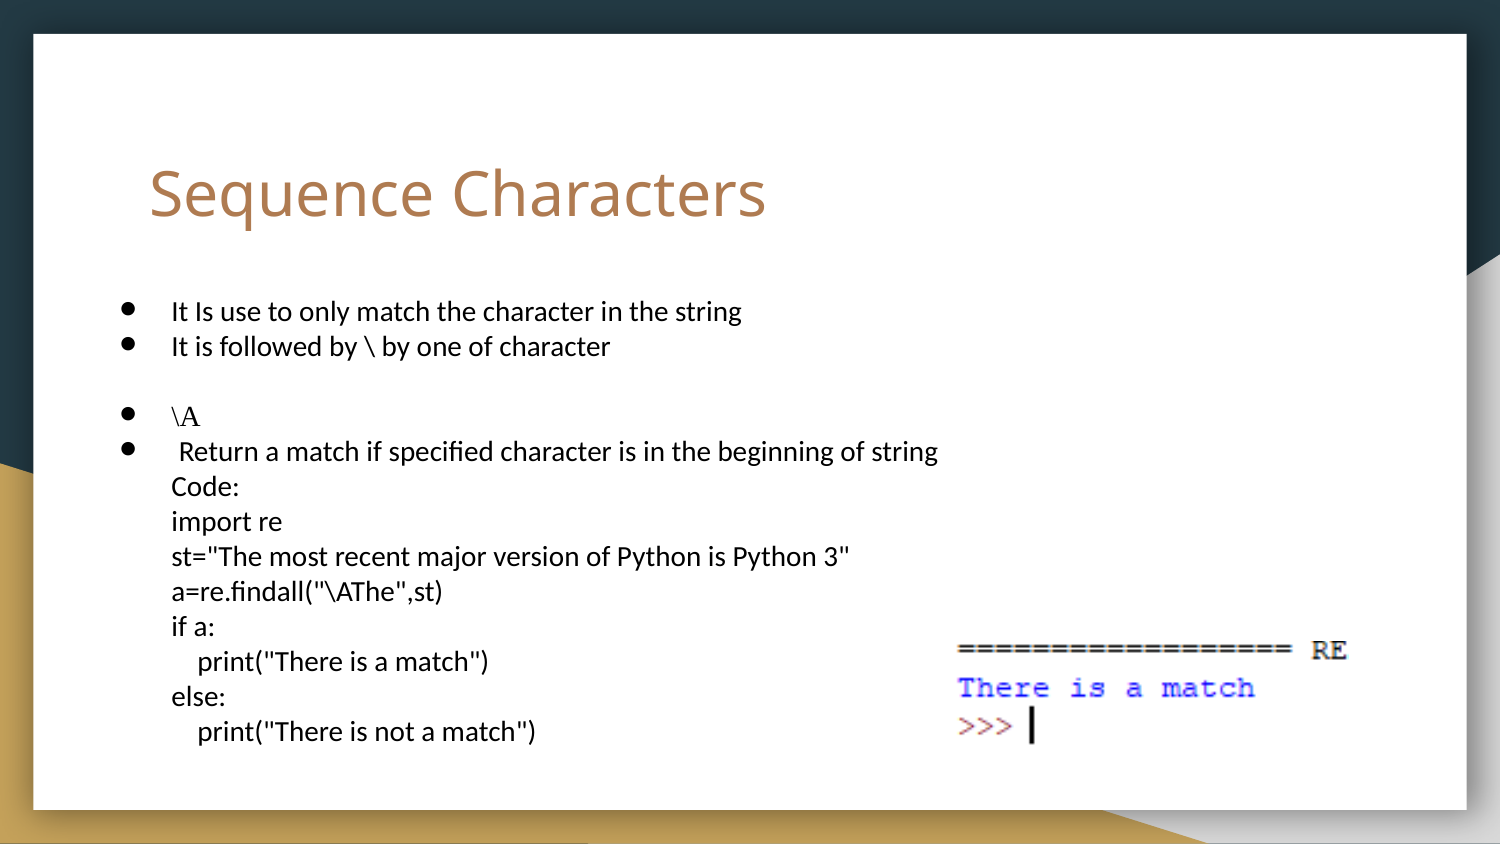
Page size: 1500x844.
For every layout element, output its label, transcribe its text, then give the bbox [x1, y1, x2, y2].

title Sequence Characters [134, 138, 1366, 296]
picture [951, 641, 1349, 761]
text_box It Is use to only match the character in the string It is followed by \ by one of character \A Return a match if specified character is in the beginning of string Code: import re st="The most recent major version of Python is Python 3" a=re.findall("\AThe",st) if a: print("There is a match") else: print("There is not a match") [81, 277, 1234, 832]
